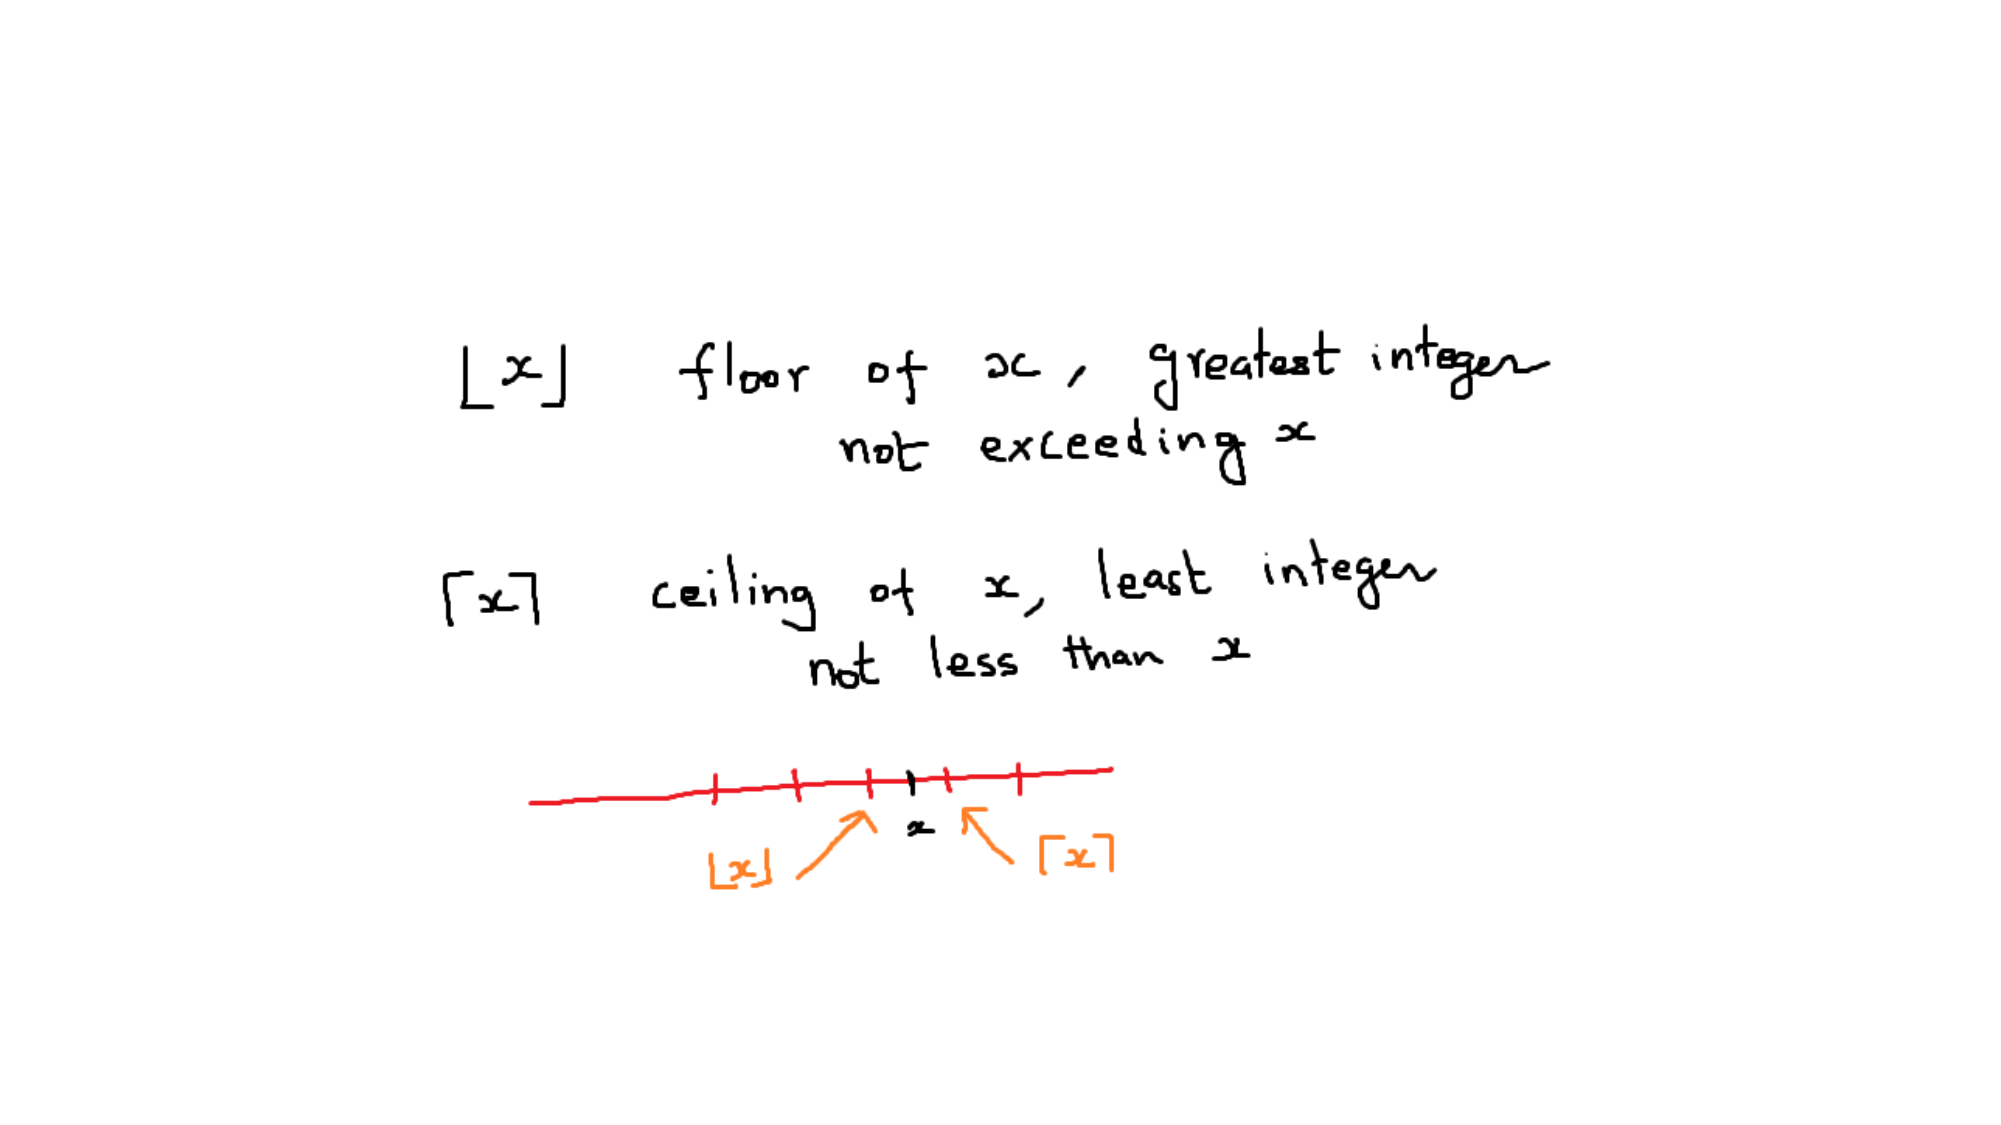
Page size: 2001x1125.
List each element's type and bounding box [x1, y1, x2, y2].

list [364, 299, 1636, 1014]
